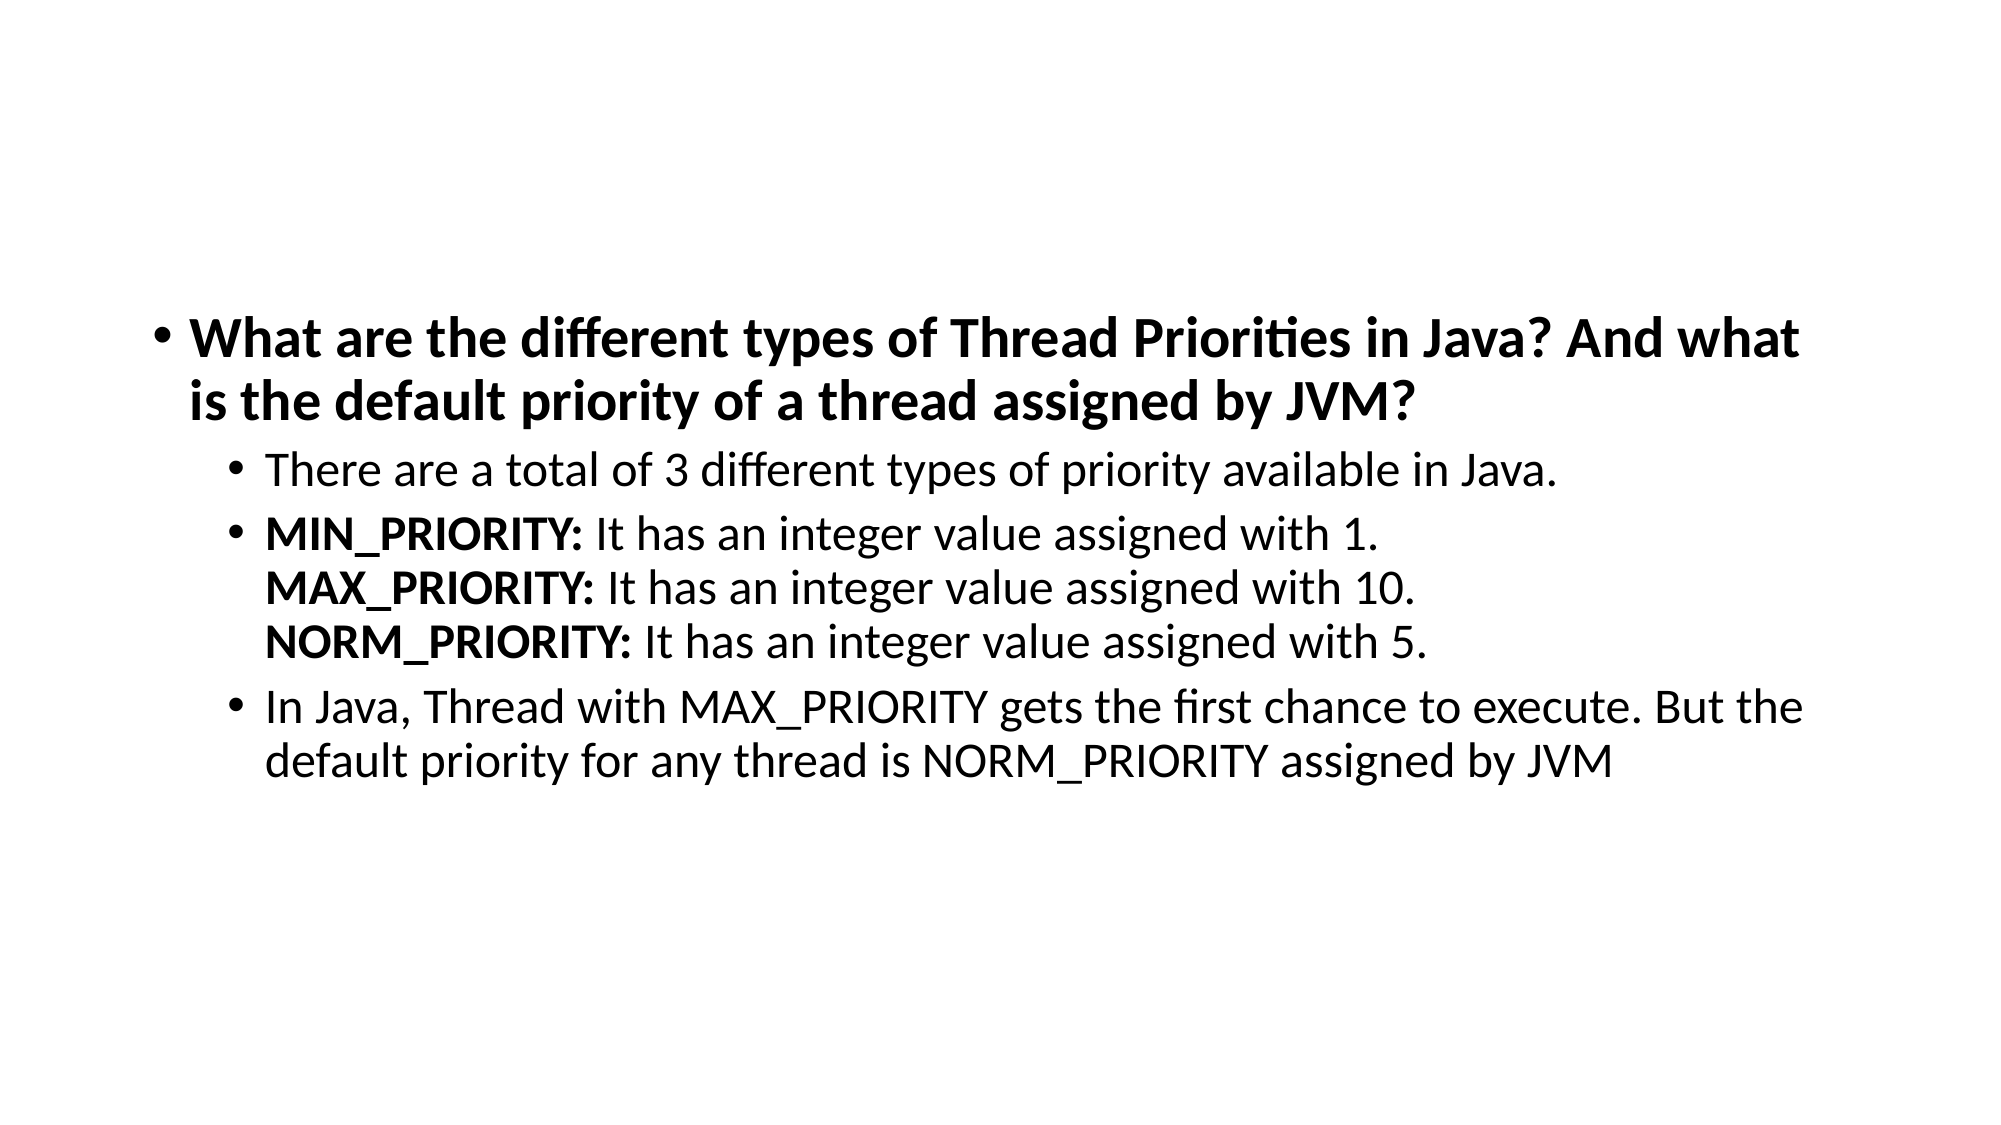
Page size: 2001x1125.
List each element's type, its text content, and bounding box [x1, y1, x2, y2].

list What are the different types of Thread Priorities in Java? And what is the default priority of a thread assigned by JVM? There are a total of 3 different types of priority available in Java. MIN_PRIORITY: It has an integer value assigned with 1. MAX_PRIORITY: It has an integer value assigned with 10. NORM_PRIORITY: It has an integer value assigned with 5. In Java, Thread with MAX_PRIORITY gets the first chance to execute. But the default priority for any thread is NORM_PRIORITY assigned by JVM [137, 299, 1863, 1014]
